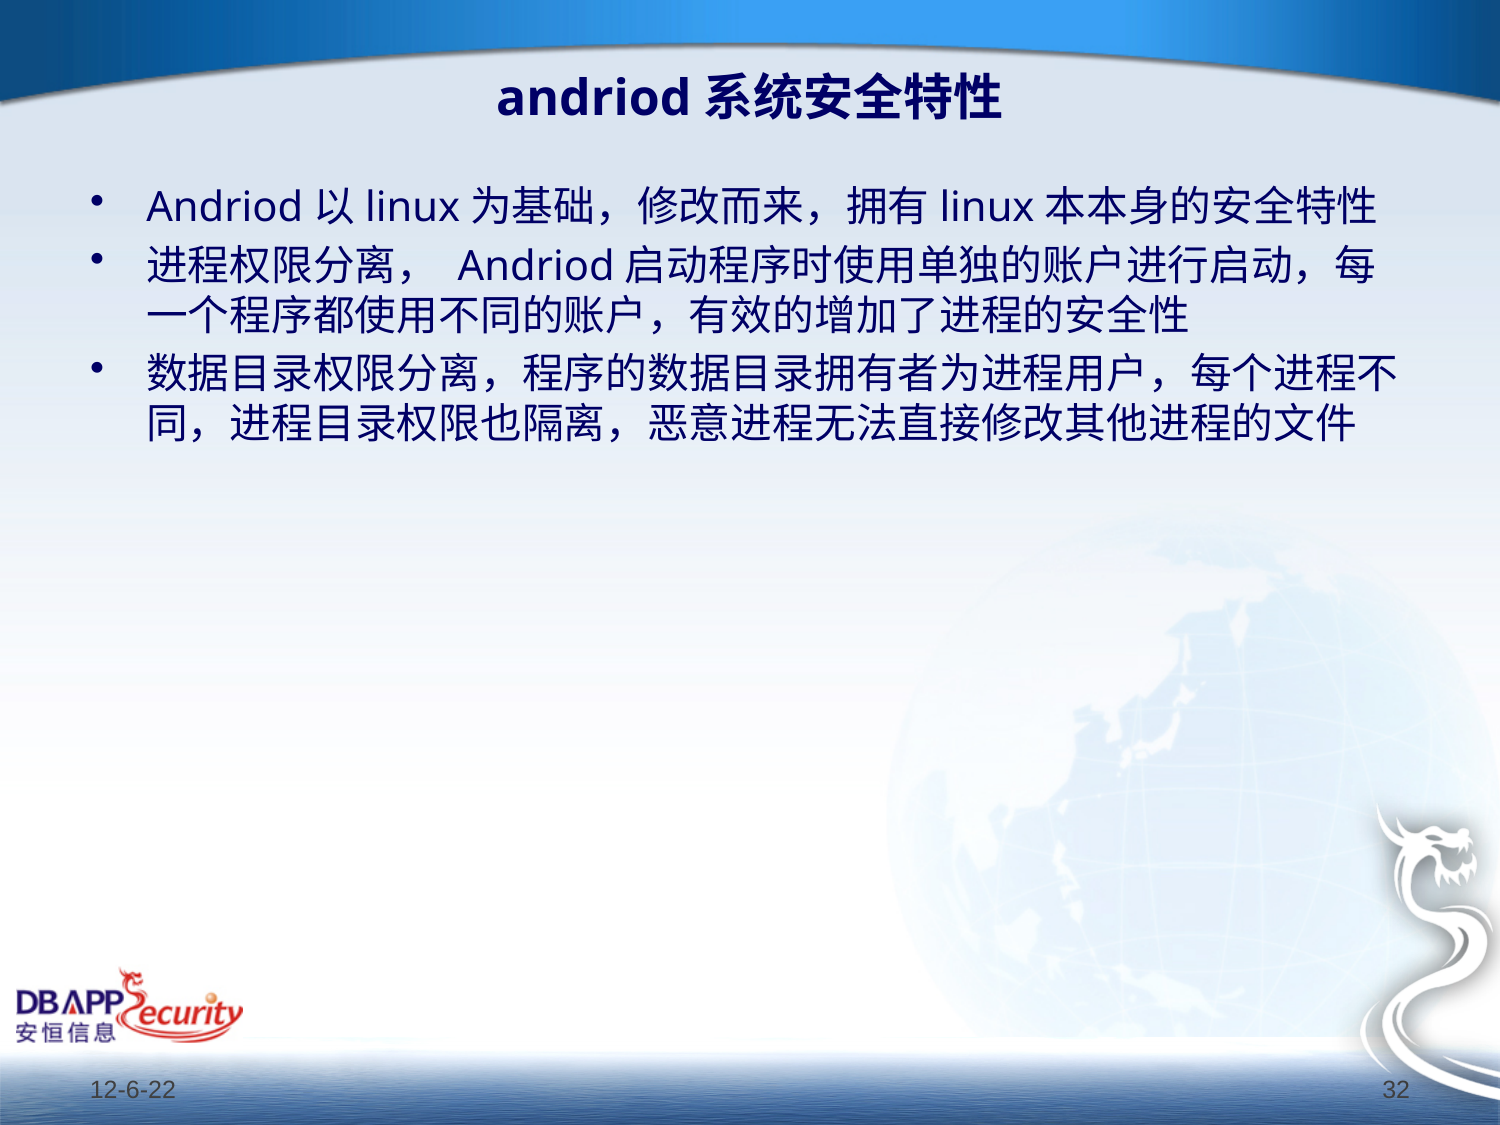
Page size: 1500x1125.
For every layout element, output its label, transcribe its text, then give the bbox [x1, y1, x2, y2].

picture [0, 0, 1500, 1125]
title andriod系统安全特性 [74, 42, 1426, 150]
list Andriod以linux为基础，修改而来，拥有linux本本身的安全特性 进程权限分离， Andriod启动程序时使用单独的账户进行启动，每一个程序都使用不同的账户，有效的增加了进程的安全性 数据目录权限分离，程序的数据目录拥有者为进程用户，每个进程不同，进程目录权限也隔离，恶意进程无法直接修改其他进程的文件 [74, 172, 1426, 1036]
